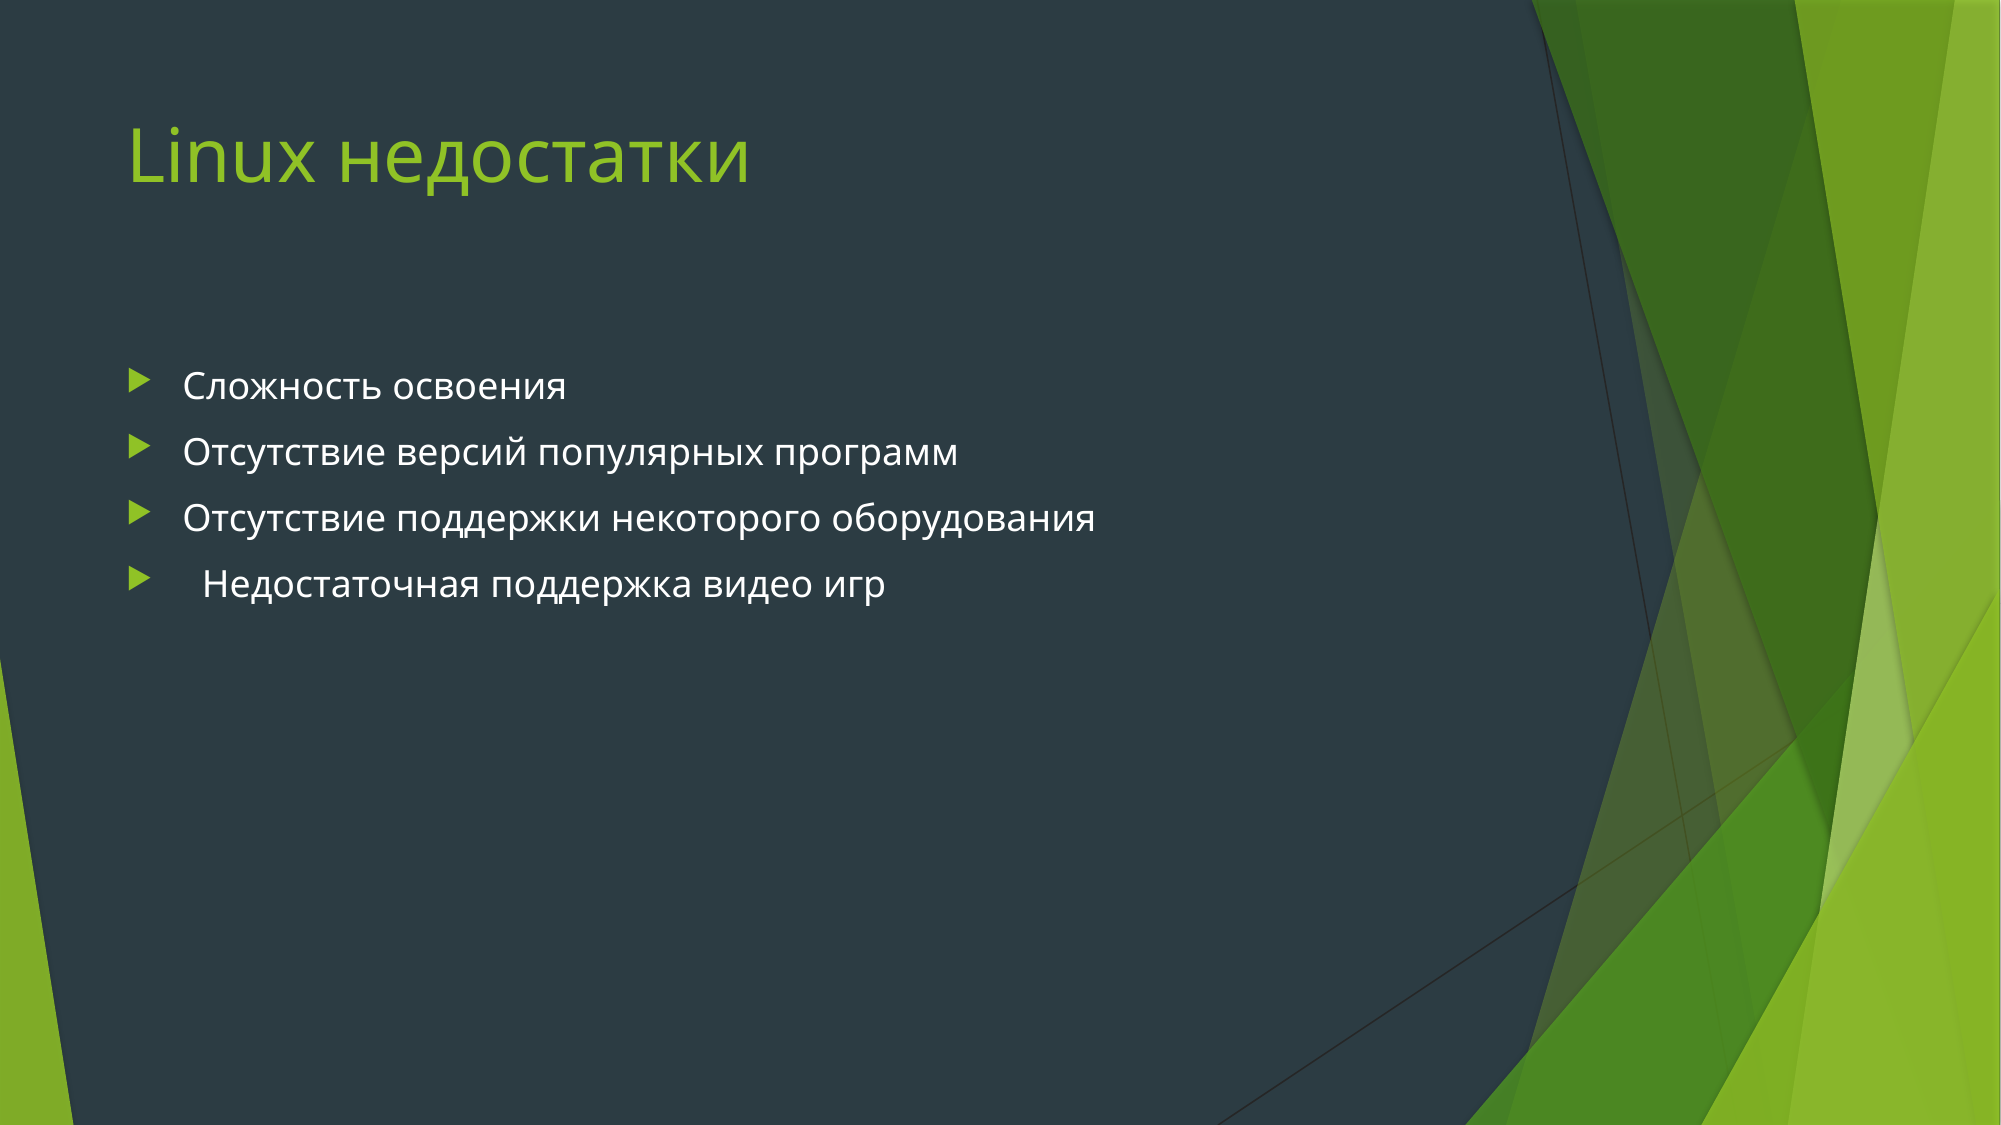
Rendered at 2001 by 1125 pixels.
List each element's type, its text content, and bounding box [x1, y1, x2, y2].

list Сложность освоения Отсутствие версий популярных программ Отсутствие поддержки некоторого оборудования Недостаточная поддержка видео игр [111, 354, 1522, 992]
title Linux недостатки [111, 99, 1522, 317]
